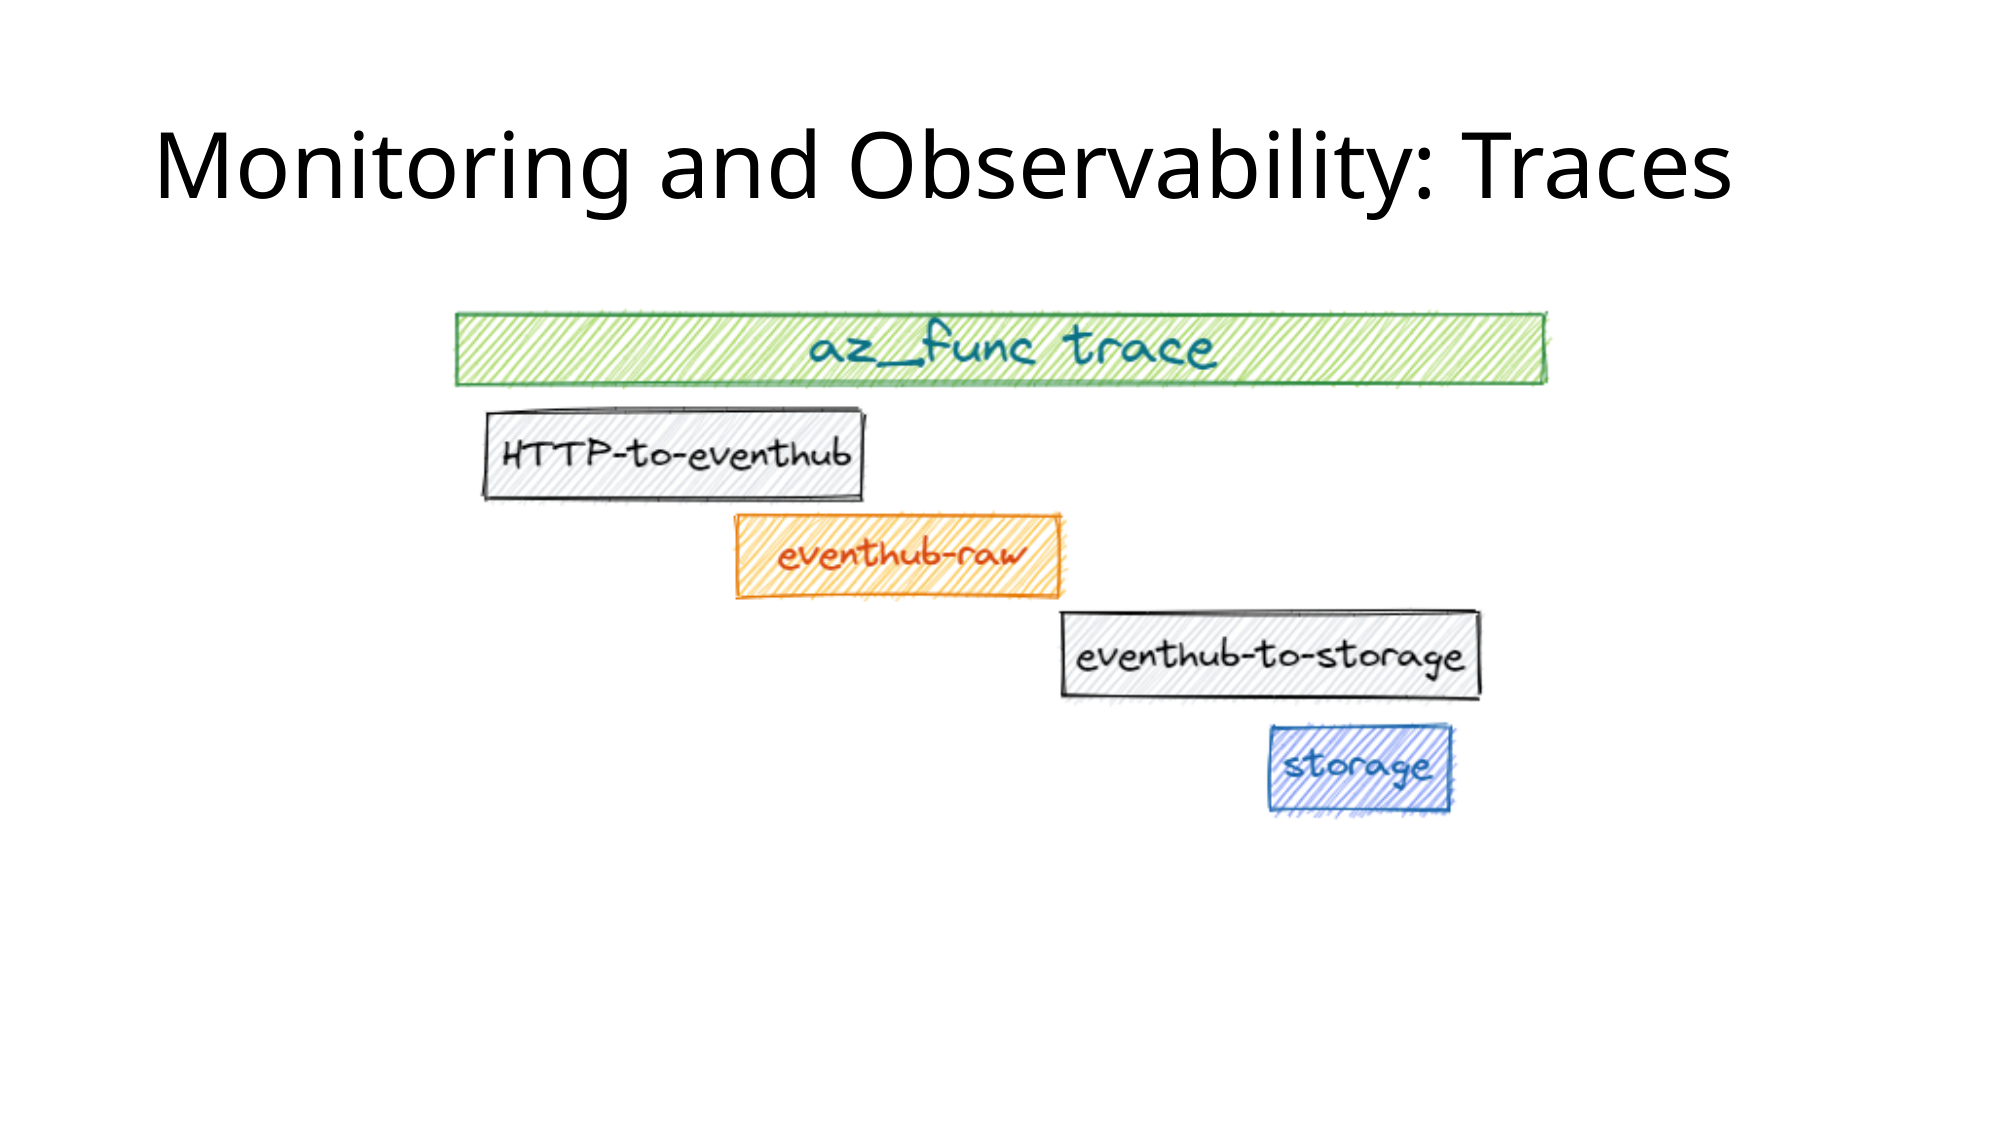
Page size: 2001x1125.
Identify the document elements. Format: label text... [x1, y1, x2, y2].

title Monitoring and Observability: Traces [137, 59, 1863, 278]
picture [438, 294, 1562, 830]
